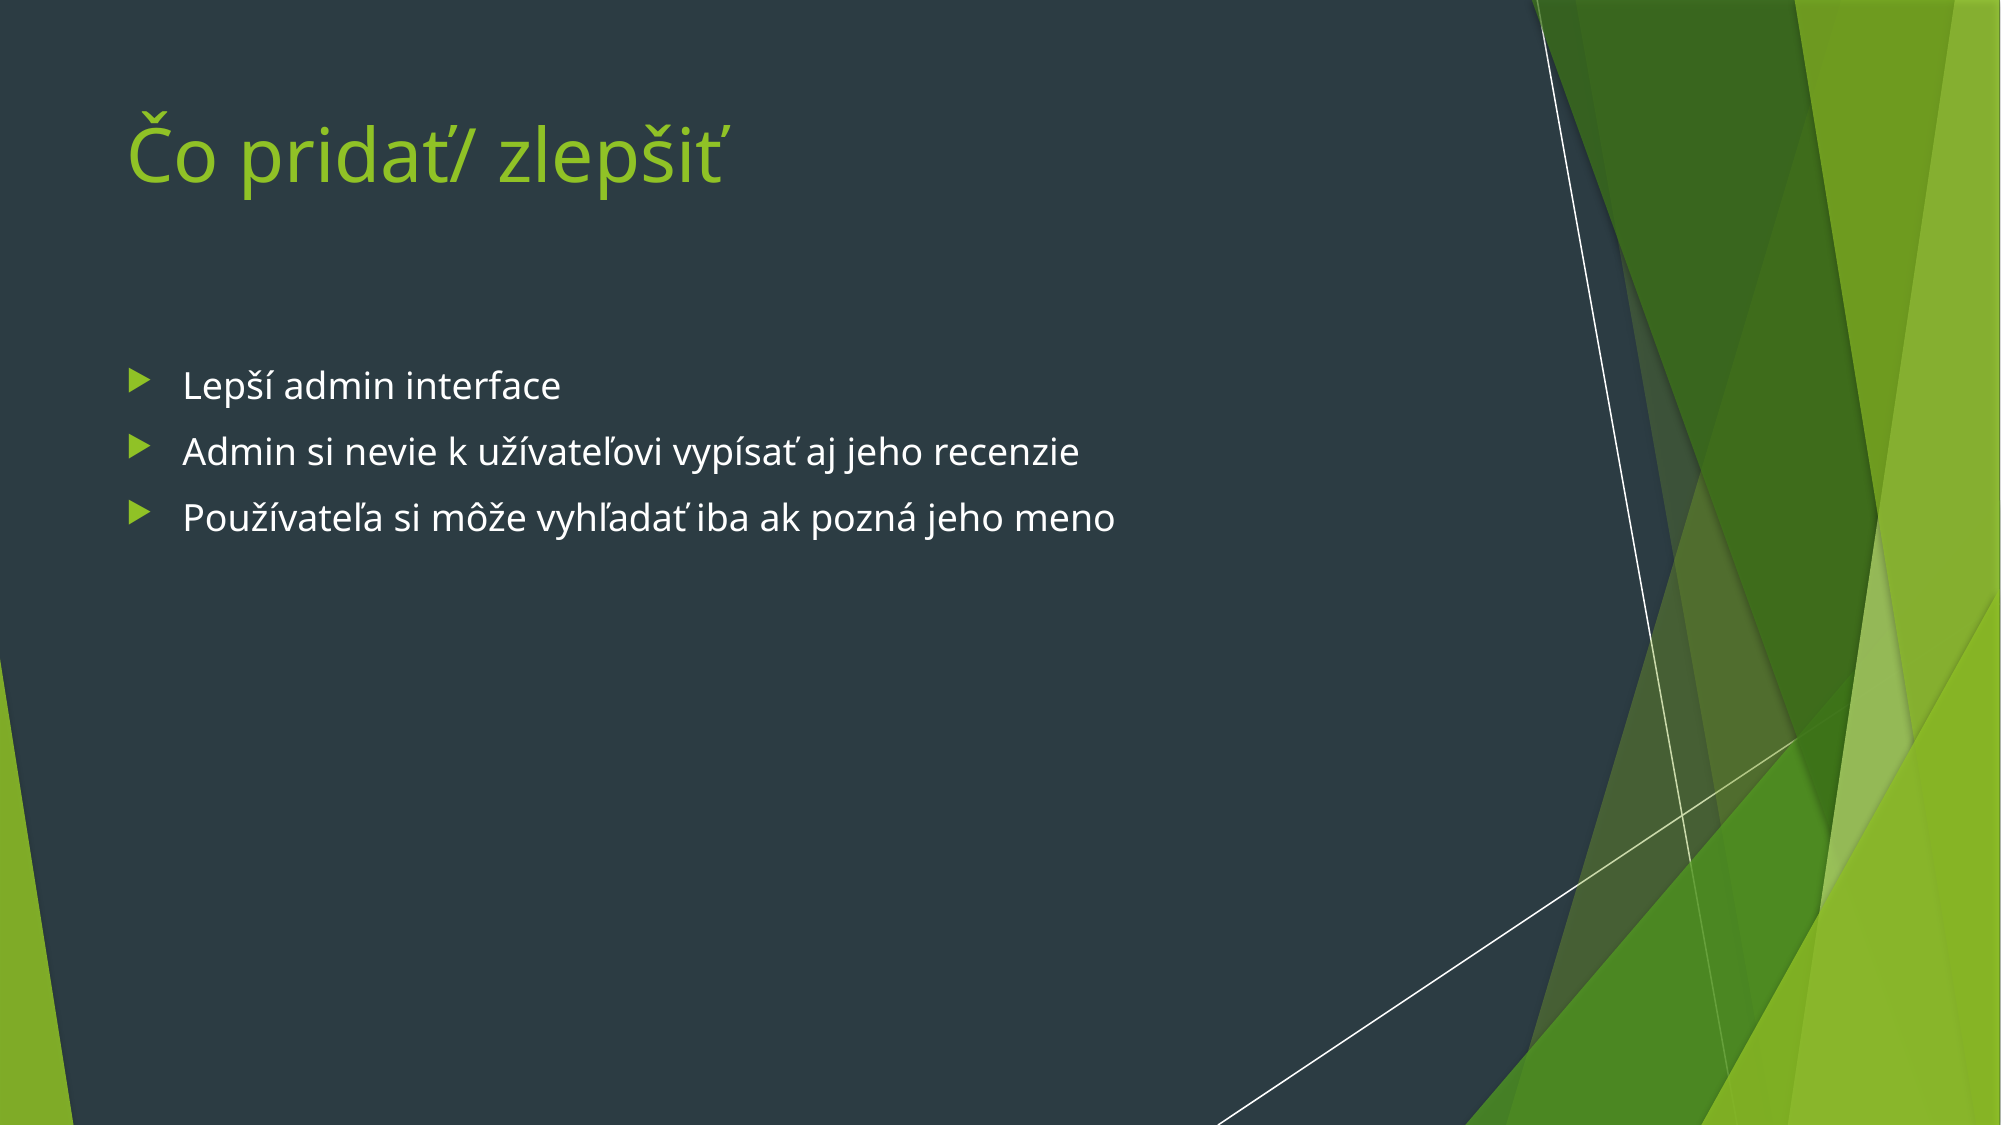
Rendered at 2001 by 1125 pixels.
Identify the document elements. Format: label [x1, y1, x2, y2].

text_box [0, 0, 2000, 1125]
